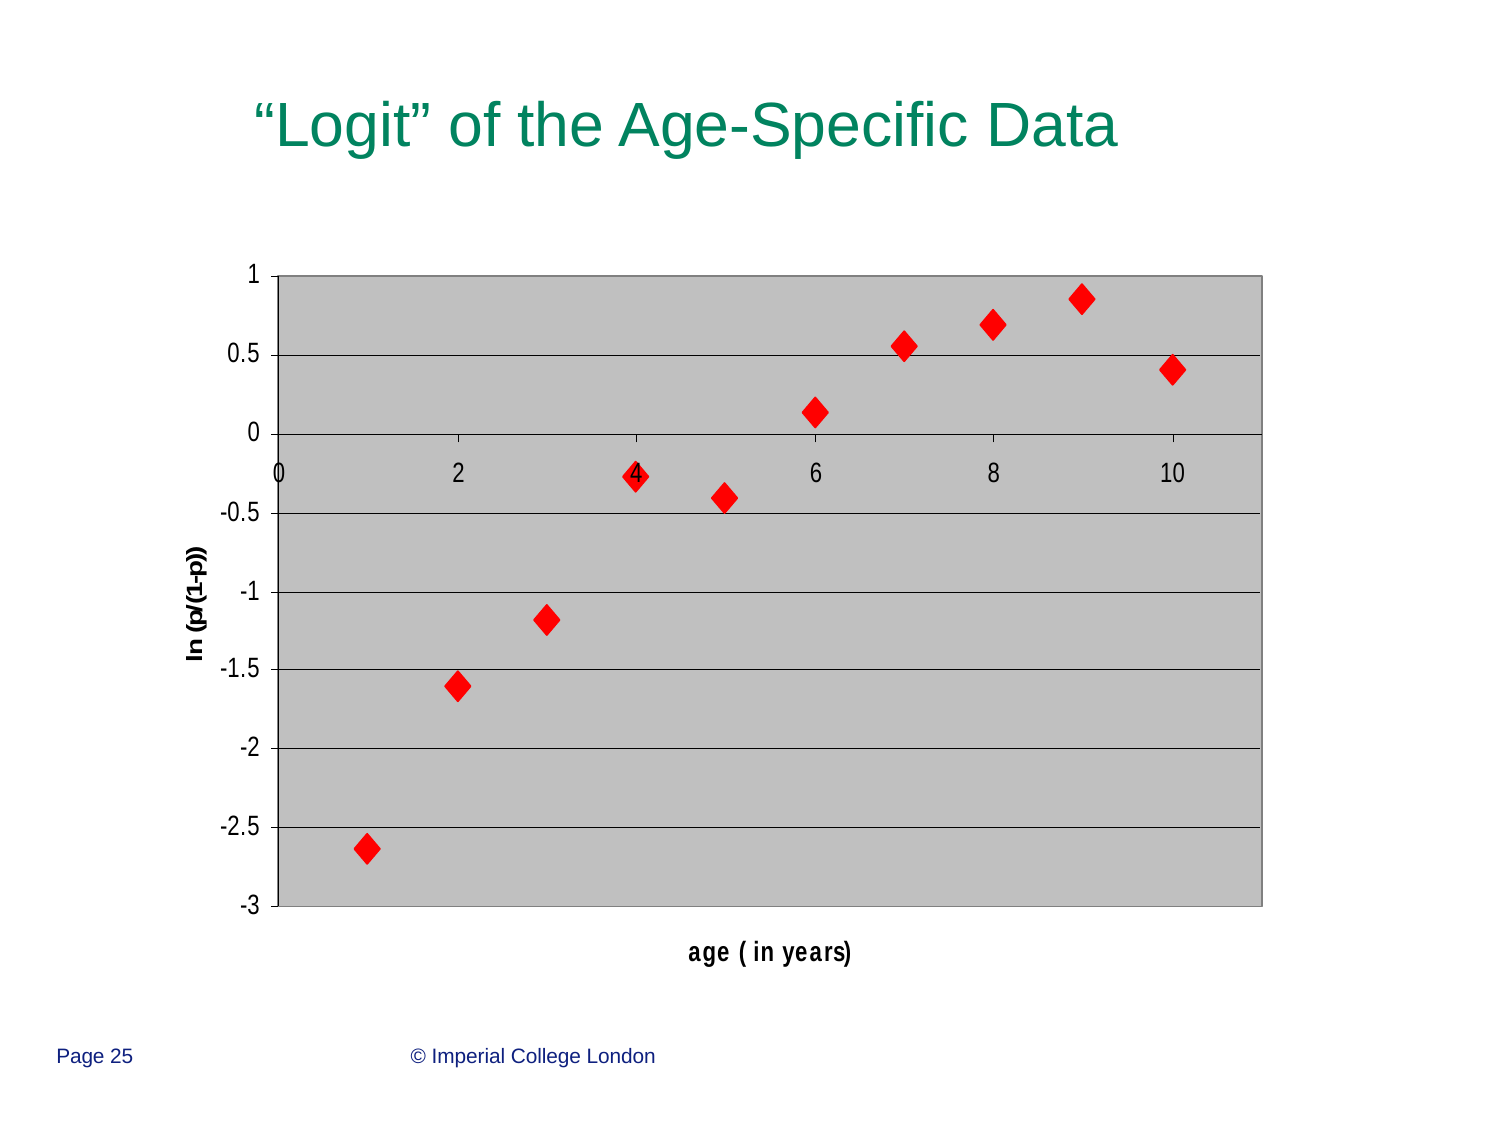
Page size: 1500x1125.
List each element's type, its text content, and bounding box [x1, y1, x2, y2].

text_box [147, 219, 1306, 1014]
slide_number Page 25 [40, 1034, 392, 1114]
text_box “Logit” of the Age-Specific Data [49, 28, 1325, 216]
footer © Imperial College London [395, 1034, 871, 1114]
